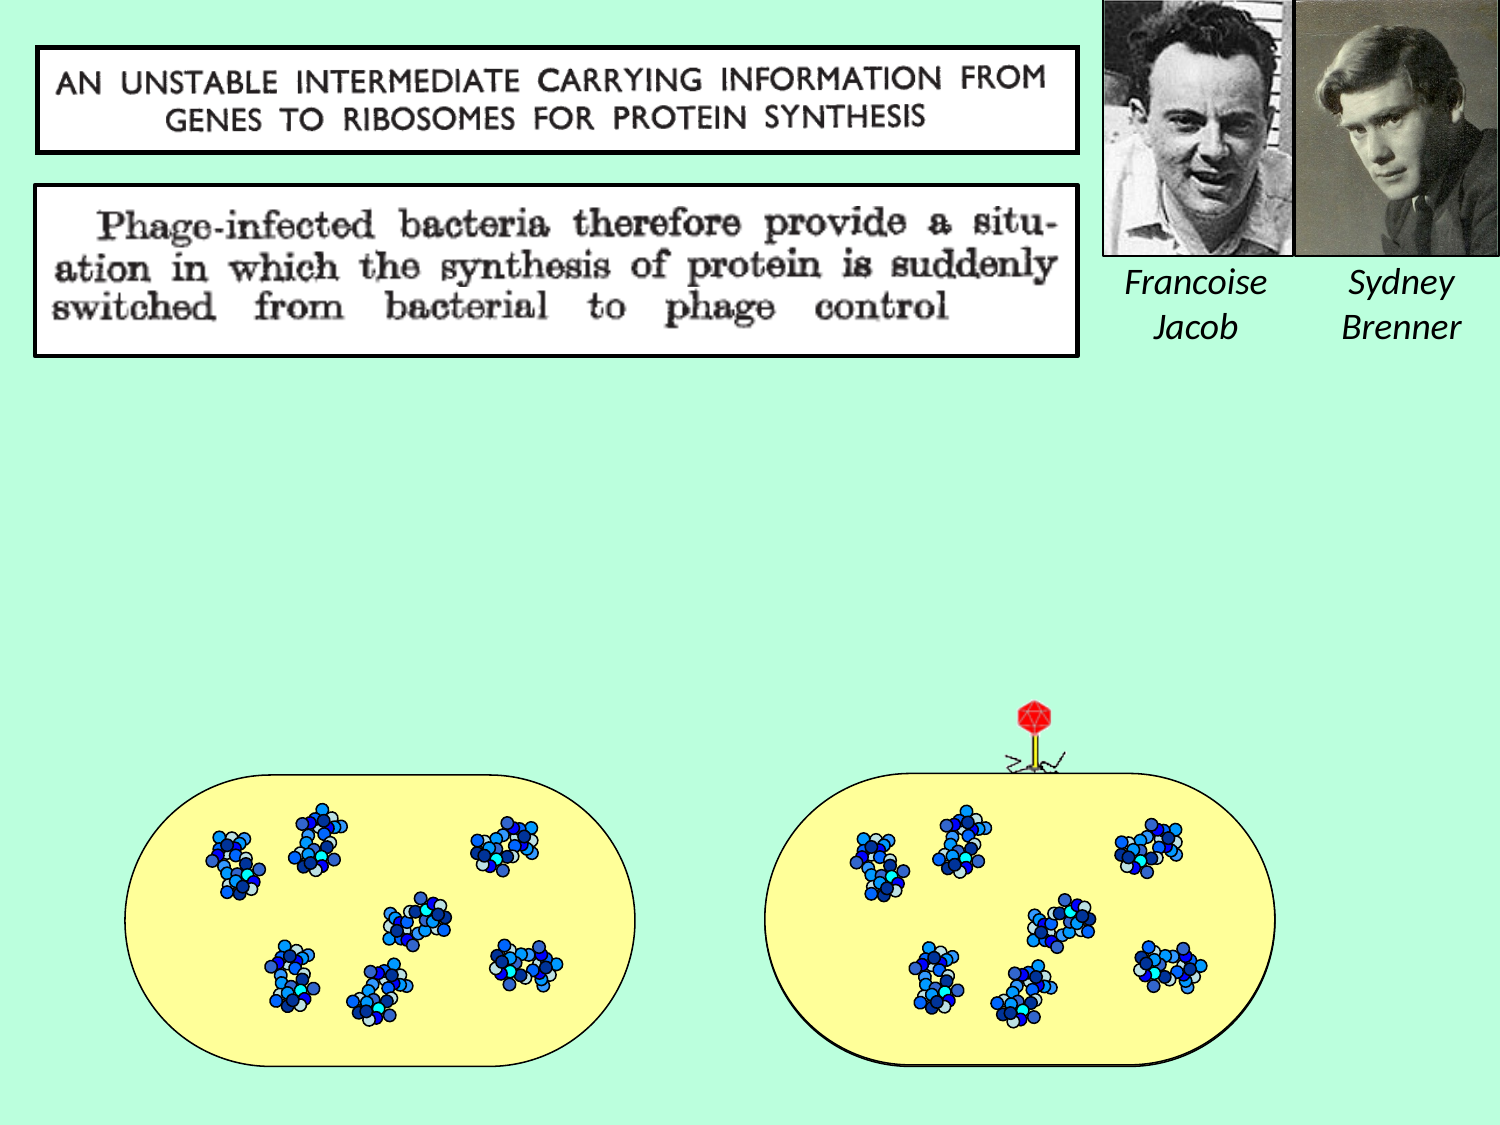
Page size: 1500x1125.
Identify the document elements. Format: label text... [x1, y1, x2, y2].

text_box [287, 807, 348, 877]
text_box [262, 943, 323, 1013]
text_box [387, 887, 448, 957]
picture [1295, 0, 1498, 256]
text_box [124, 774, 635, 1067]
text_box Francoise Jacob [1089, 249, 1295, 355]
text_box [474, 812, 535, 882]
picture [39, 49, 1076, 151]
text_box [349, 959, 410, 1029]
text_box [205, 830, 266, 901]
picture [1002, 698, 1076, 773]
picture [1103, 0, 1293, 256]
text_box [493, 930, 554, 1001]
text_box Sydney Brenner [1295, 261, 1500, 355]
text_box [764, 773, 1276, 1066]
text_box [34, 184, 1078, 357]
